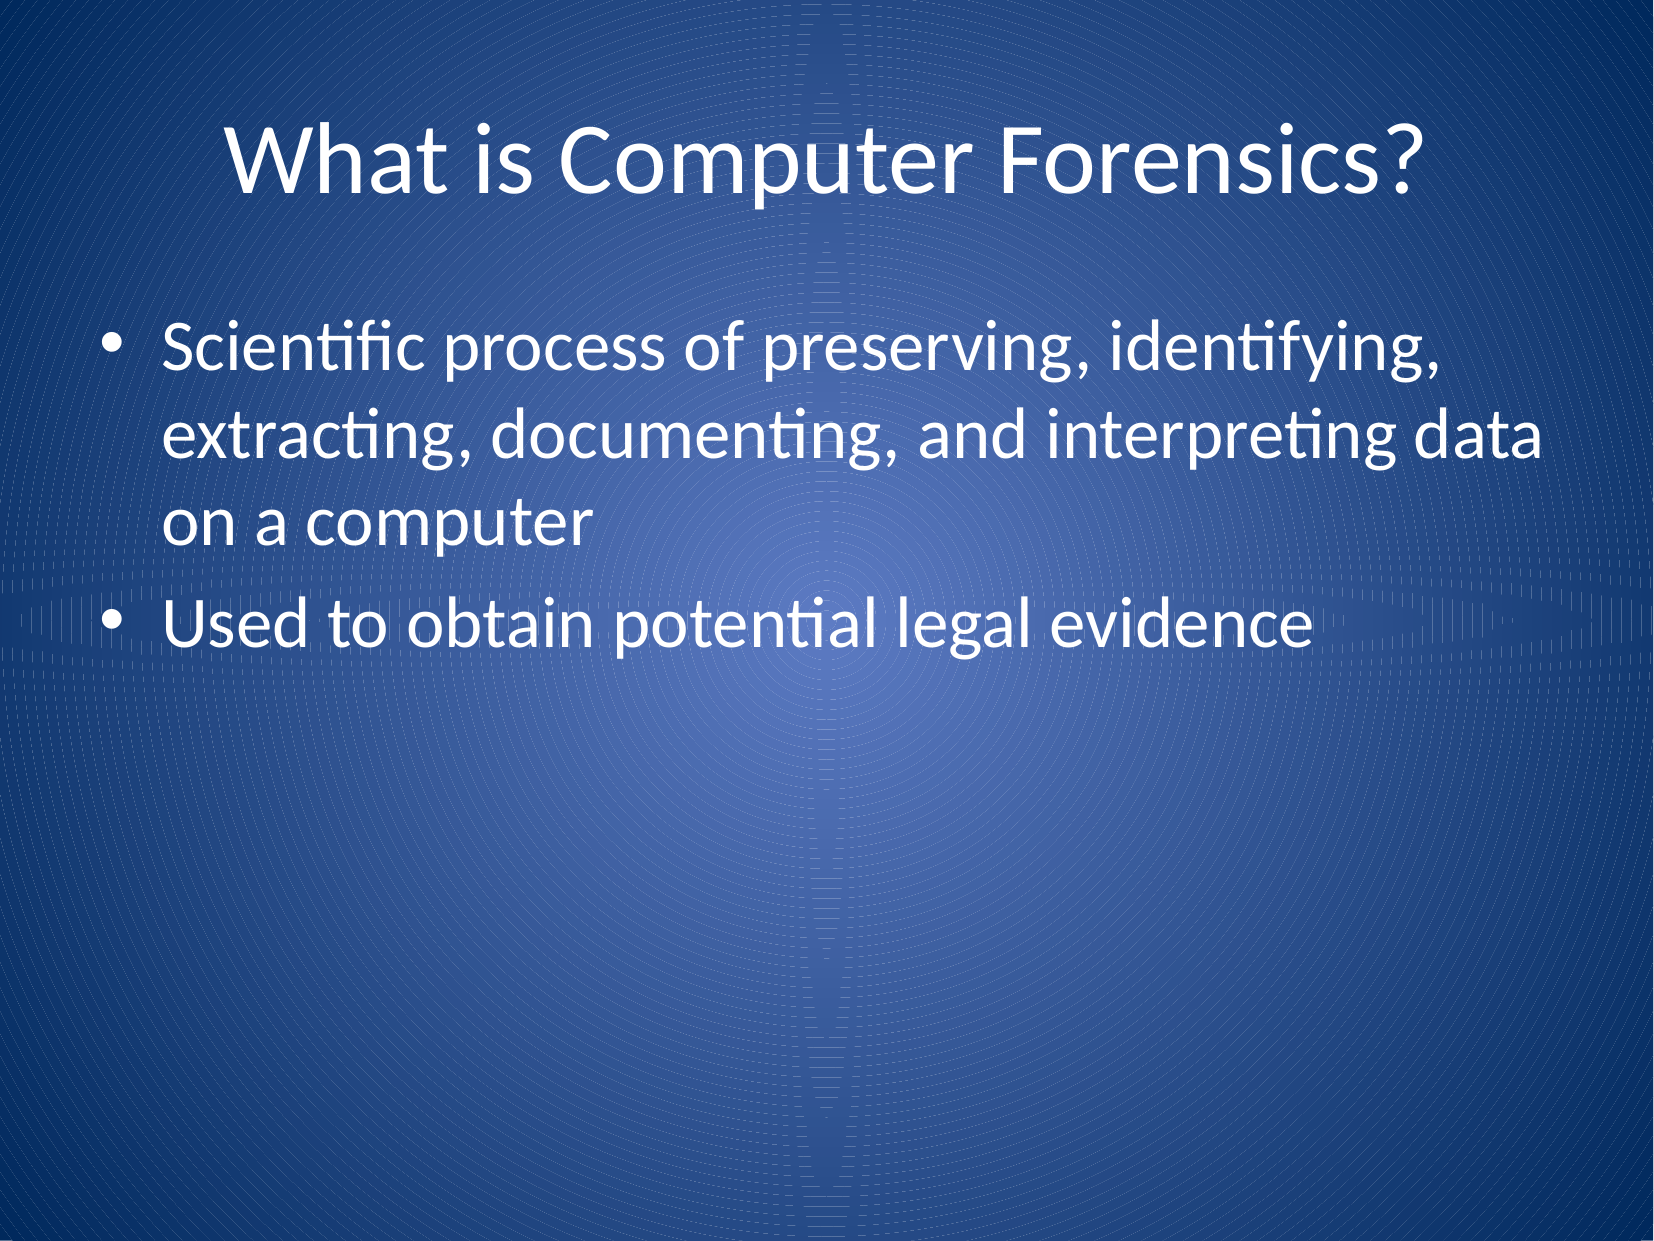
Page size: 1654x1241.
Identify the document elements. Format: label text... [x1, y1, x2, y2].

title What is Computer Forensics? [82, 49, 1571, 257]
list Scientific process of preserving, identifying, extracting, documenting, and interpreting data on a computer Used to obtain potential legal evidence [82, 289, 1571, 1109]
